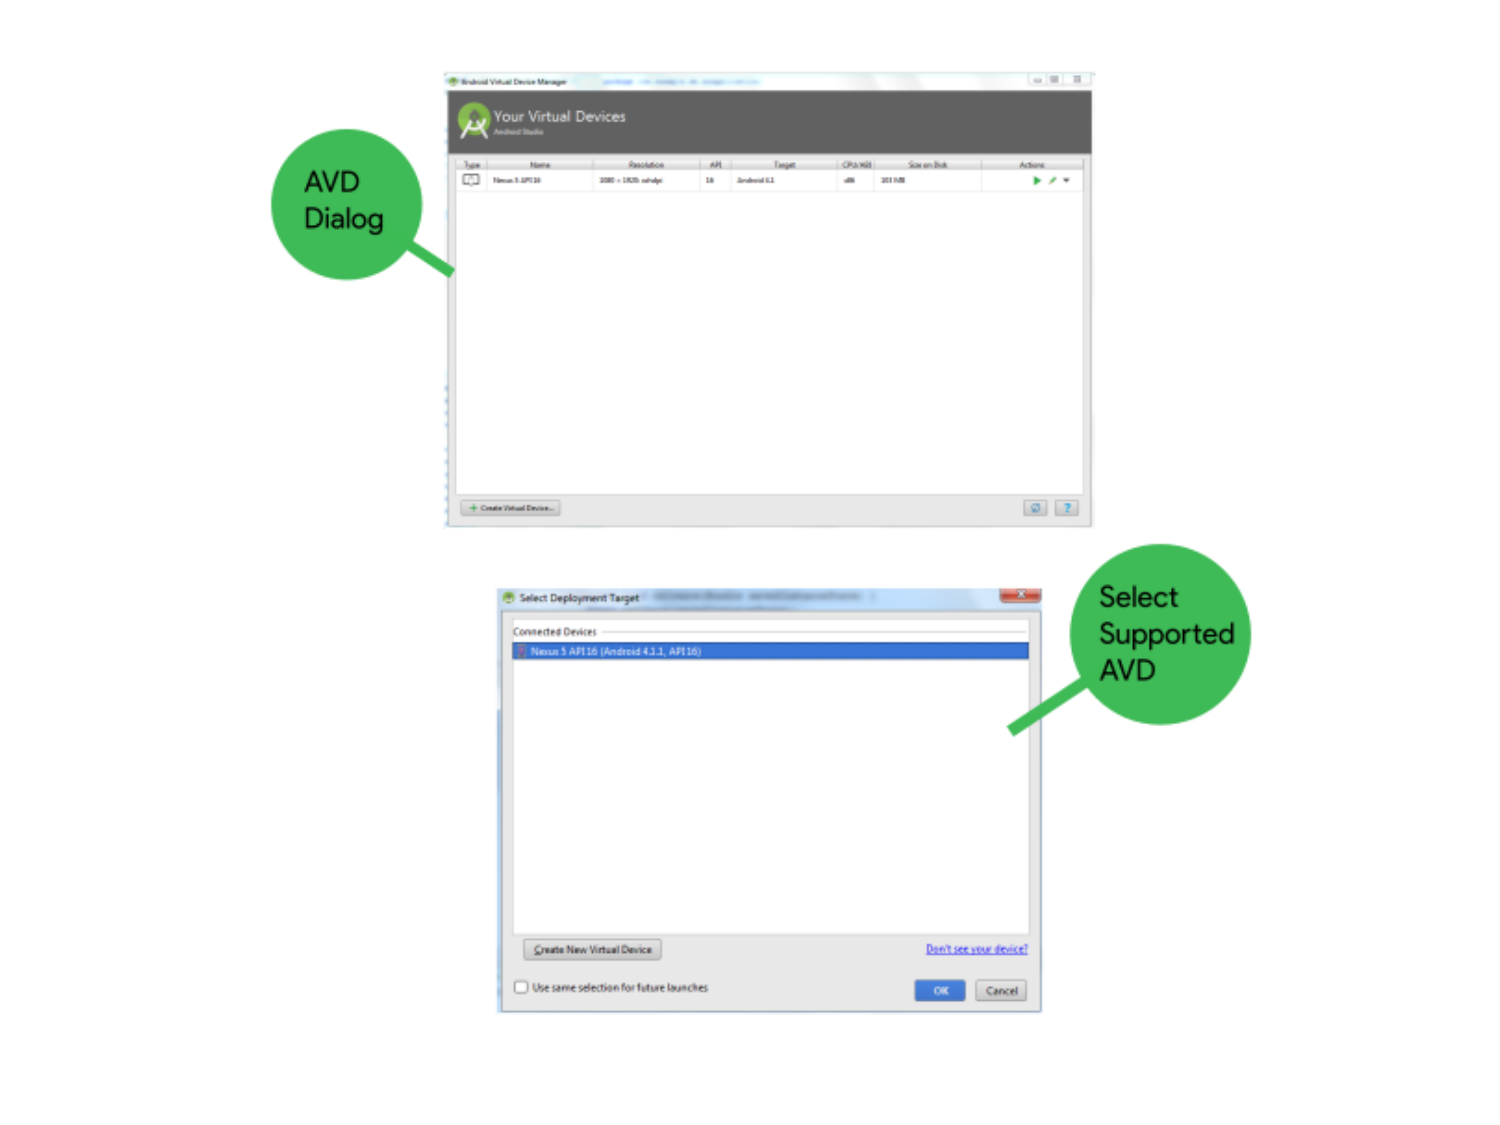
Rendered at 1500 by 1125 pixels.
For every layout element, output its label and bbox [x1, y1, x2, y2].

list [53, 37, 1472, 1101]
